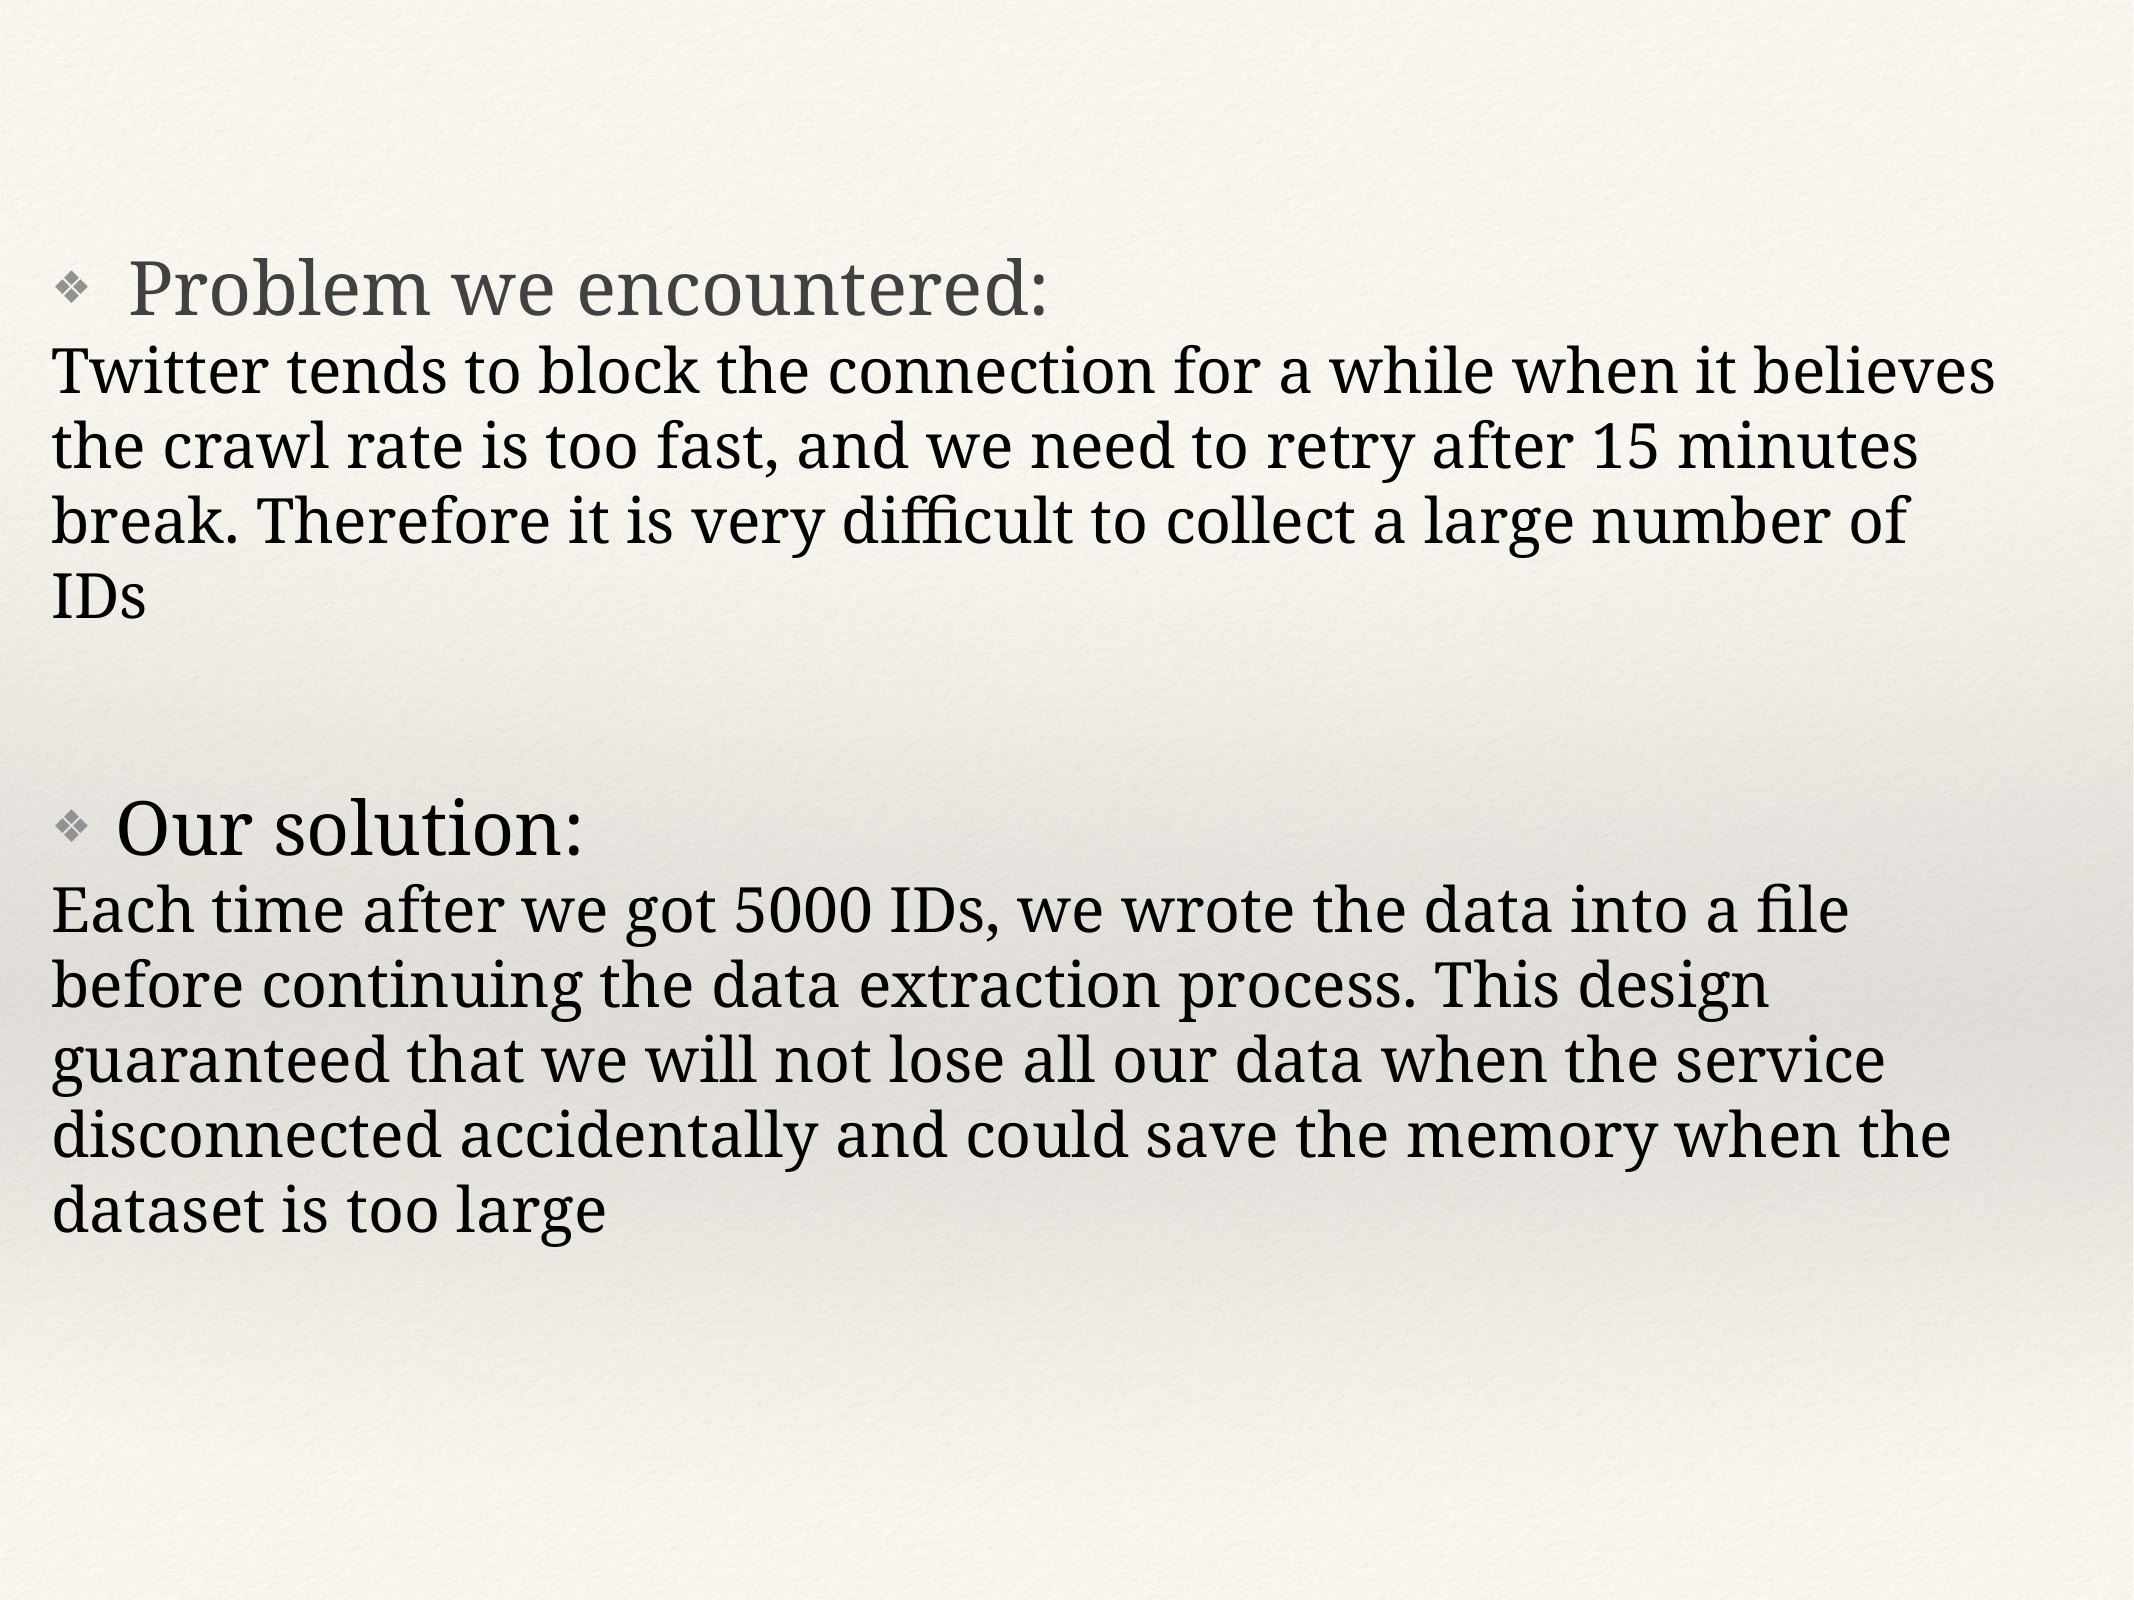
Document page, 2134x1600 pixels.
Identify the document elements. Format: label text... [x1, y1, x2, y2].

list Problem we encountered: Twitter tends to block the connection for a while when it believes the crawl rate is too fast, and we need to retry after 15 minutes break. Therefore it is very difficult to collect a large number of IDs Our solution: Each time after we got 5000 IDs, we wrote the data into a file before continuing the data extraction process. This design guaranteed that we will not lose all our data when the service disconnected accidentally and could save the memory when the dataset is too large [42, 62, 2011, 1423]
picture [0, 0, 2134, 1600]
